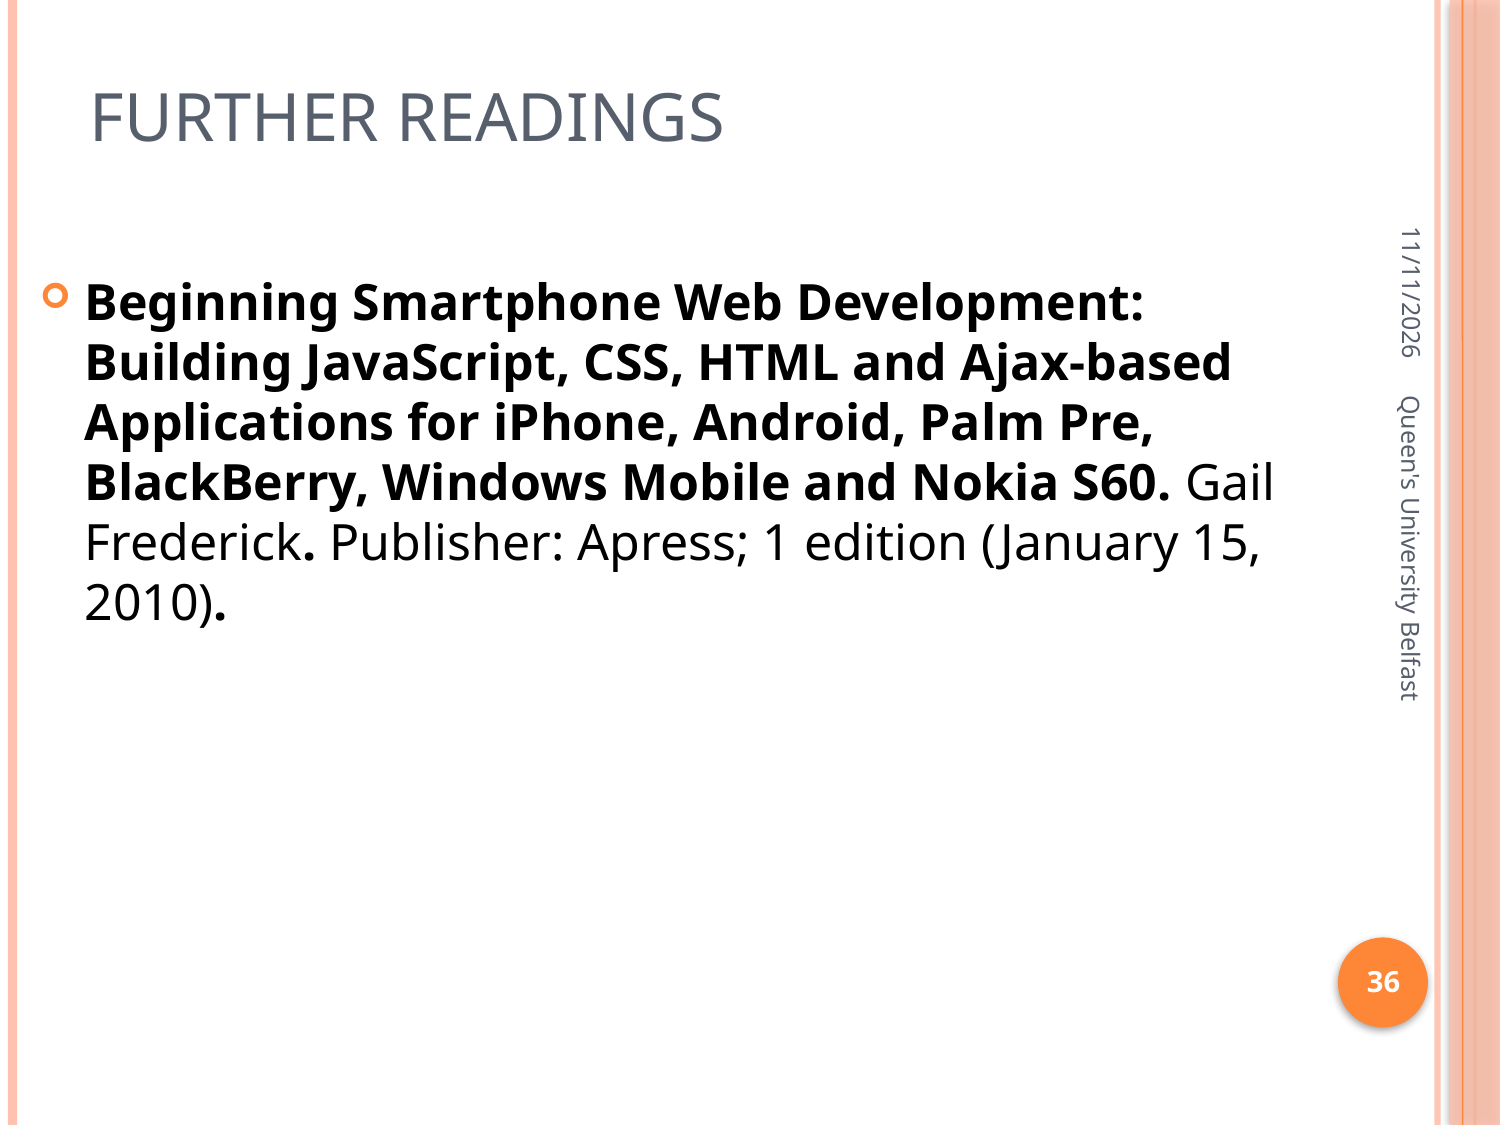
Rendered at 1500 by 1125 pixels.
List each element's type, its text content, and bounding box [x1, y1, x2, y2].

footer Queen's University Belfast [1379, 380, 1440, 906]
slide_number 36 [1333, 940, 1434, 1027]
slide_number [1378, 43, 1442, 374]
list Beginning Smartphone Web Development: Building JavaScript, CSS, HTML and Ajax-based Applications for iPhone, Android, Palm Pre, BlackBerry, Windows Mobile and Nokia S60. Gail Frederick. Publisher: Apress; 1 edition (January 15, 2010). [24, 262, 1325, 1050]
title Further readings [75, 45, 1300, 163]
